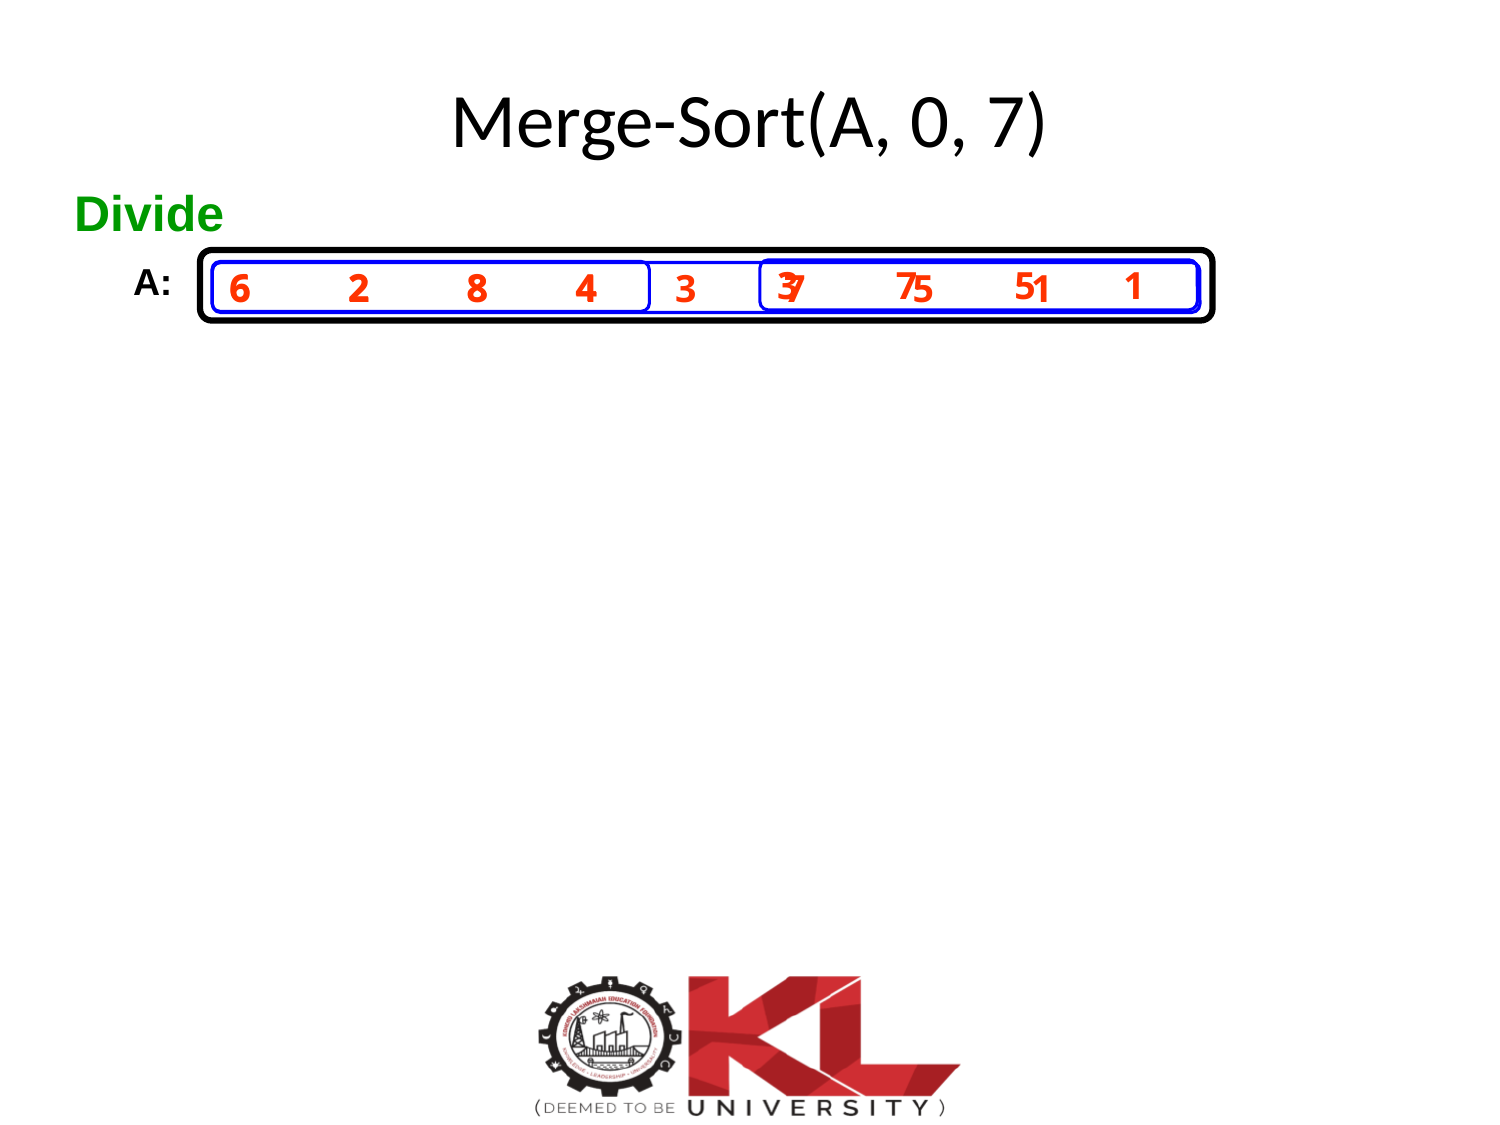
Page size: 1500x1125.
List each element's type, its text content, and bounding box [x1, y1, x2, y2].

title Merge-Sort(A, 0, 7) [75, 45, 1425, 190]
text_box 6 2 8 4 [211, 261, 650, 312]
picture [522, 962, 963, 1122]
text_box Divide [59, 173, 276, 249]
text_box 3 7 5 1 [759, 259, 1198, 310]
text_box 6 2 8 4 3 7 5 1 [216, 262, 1200, 313]
text_box [200, 249, 1213, 321]
text_box A: [118, 250, 188, 311]
